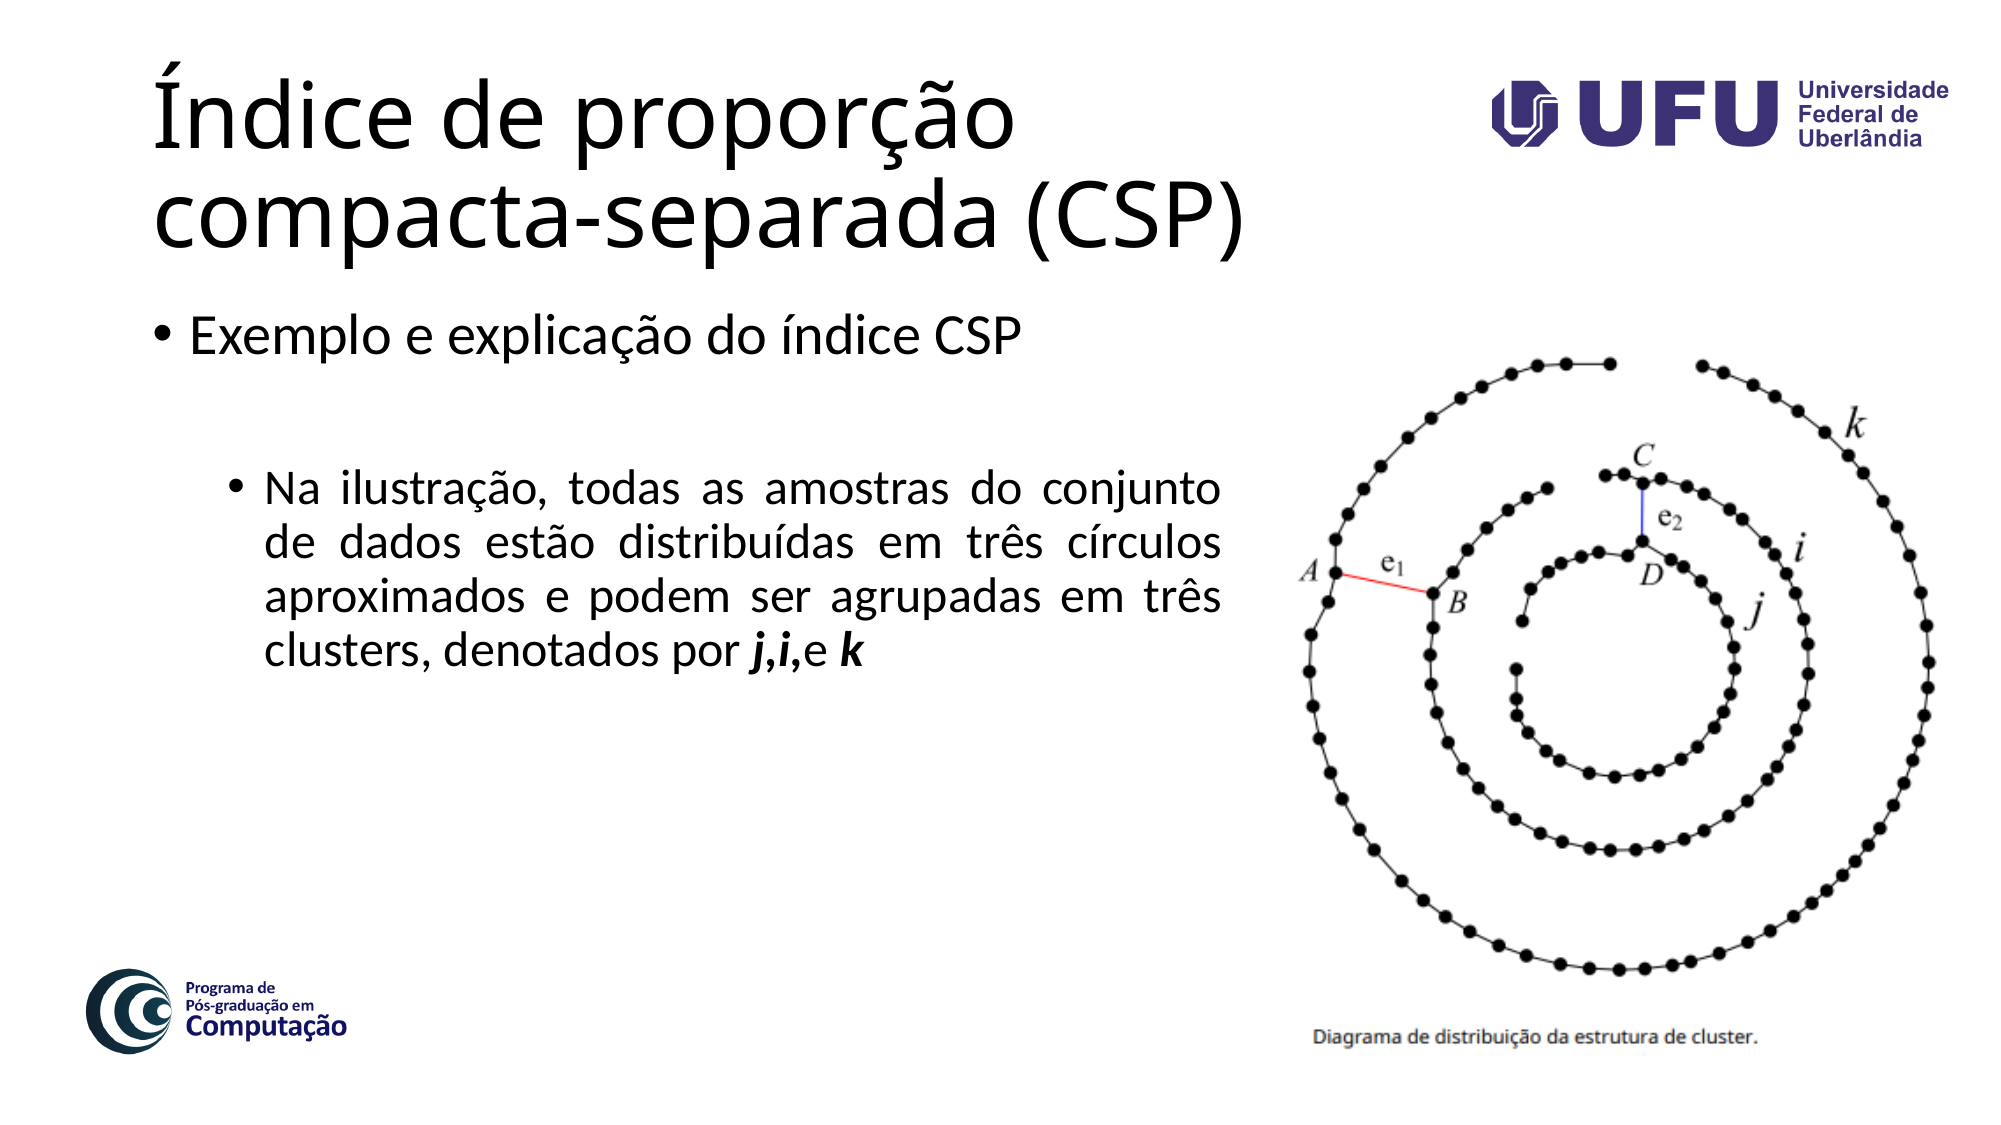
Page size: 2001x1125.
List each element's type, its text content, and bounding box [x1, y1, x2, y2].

list Exemplo e explicação do índice CSP Na ilustração, todas as amostras do conjunto de dados estão distribuídas em três círculos aproximados e podem ser agrupadas em três clusters, denotados por j,i,e k [137, 297, 1238, 1012]
picture [1440, 0, 2000, 228]
picture [42, 951, 496, 1125]
title Índice de proporção compacta-separada (CSP) [137, 59, 1863, 278]
picture [1289, 297, 1958, 1066]
